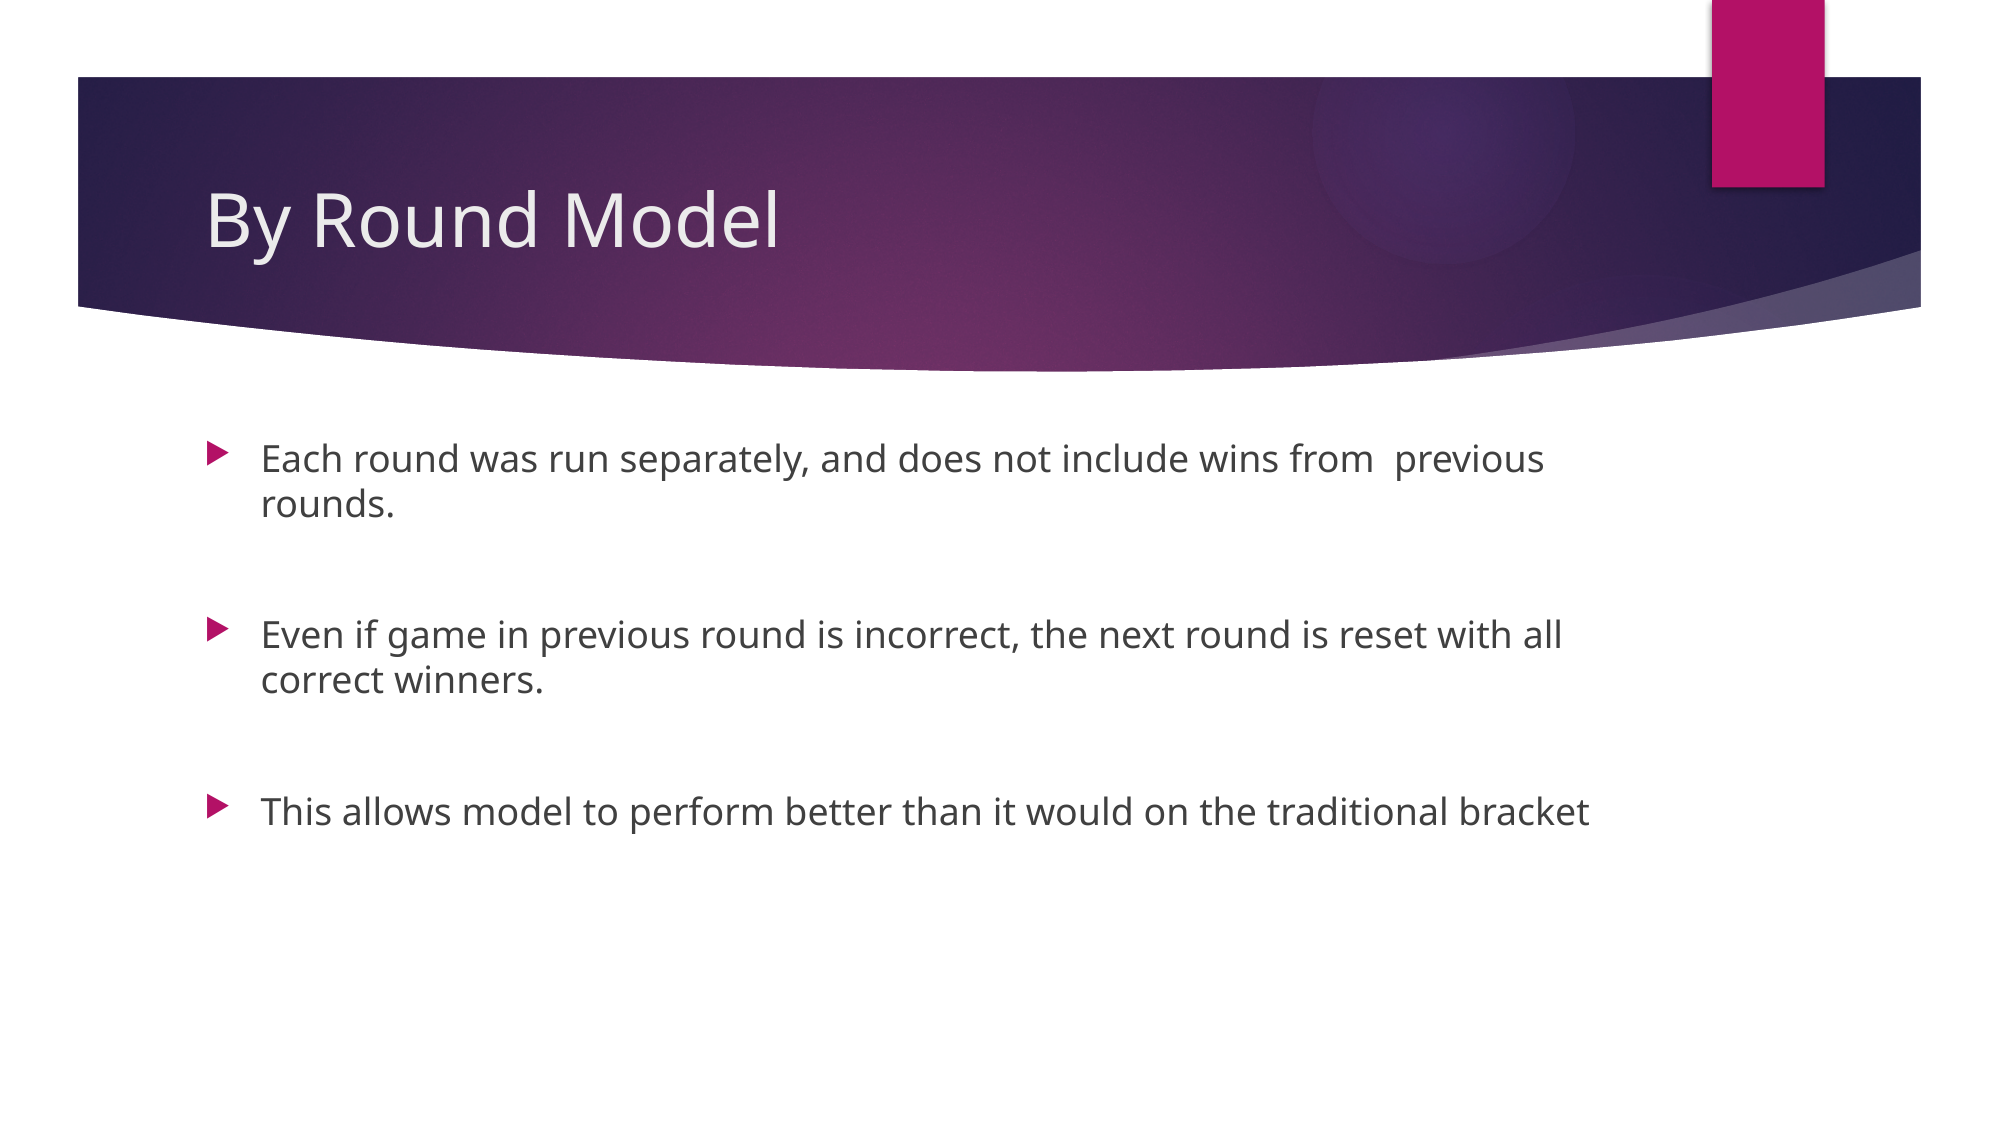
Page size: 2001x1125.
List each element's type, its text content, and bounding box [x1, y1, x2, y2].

title By Round Model [189, 159, 1627, 276]
list Each round was run separately, and does not include wins from previous rounds. Even if game in previous round is incorrect, the next round is reset with all correct winners. This allows model to perform better than it would on the traditional bracket [189, 427, 1638, 988]
